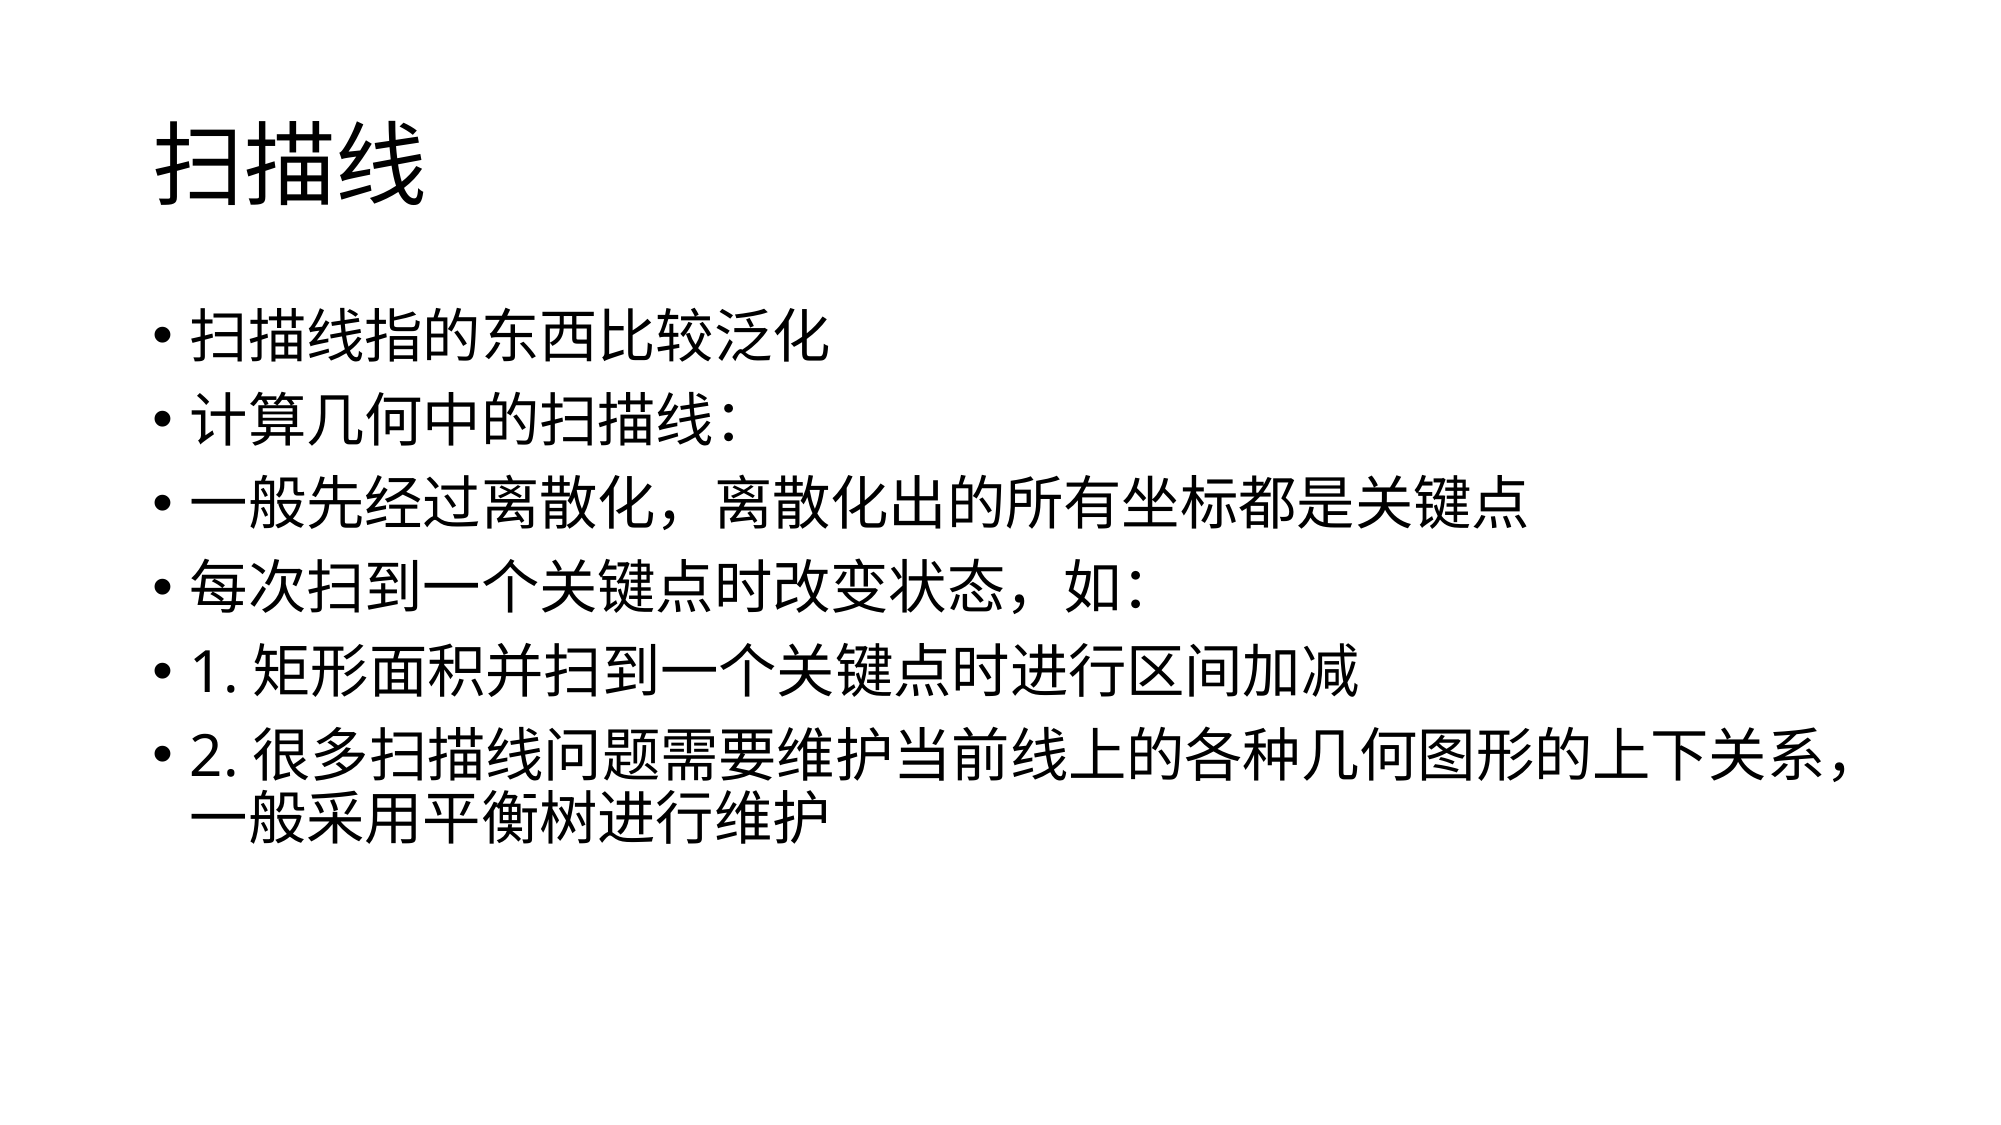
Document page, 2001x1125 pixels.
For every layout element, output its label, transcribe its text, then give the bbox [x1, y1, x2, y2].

list 扫描线指的东西比较泛化 计算几何中的扫描线： 一般先经过离散化，离散化出的所有坐标都是关键点 每次扫到一个关键点时改变状态，如： 1.矩形面积并扫到一个关键点时进行区间加减 2.很多扫描线问题需要维护当前线上的各种几何图形的上下关系，一般采用平衡树进行维护 [137, 299, 1863, 1014]
title 扫描线 [137, 59, 1863, 278]
